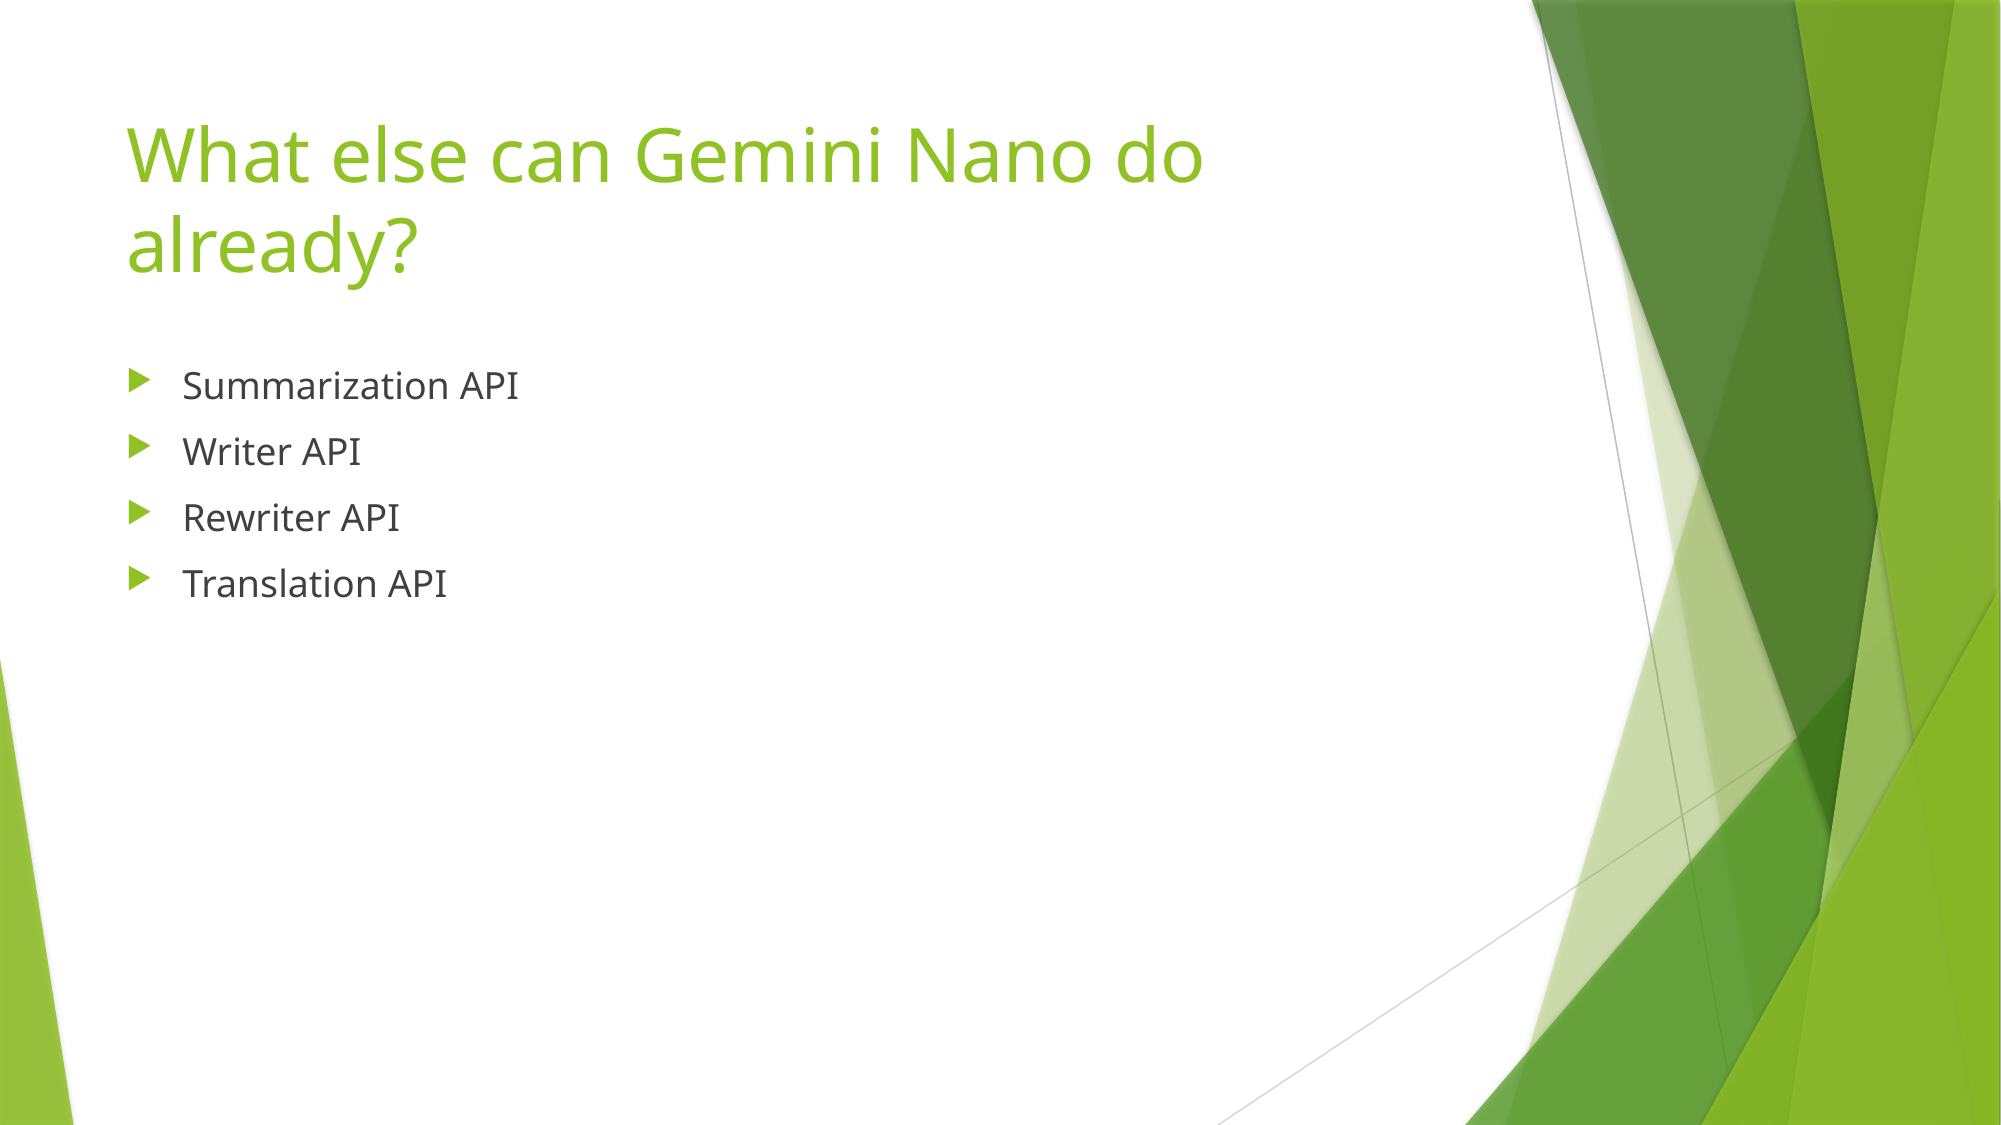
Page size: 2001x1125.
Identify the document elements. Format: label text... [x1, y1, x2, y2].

title What else can Gemini Nano do already? [111, 99, 1522, 317]
list Summarization API Writer API Rewriter API Translation API [111, 354, 1522, 992]
